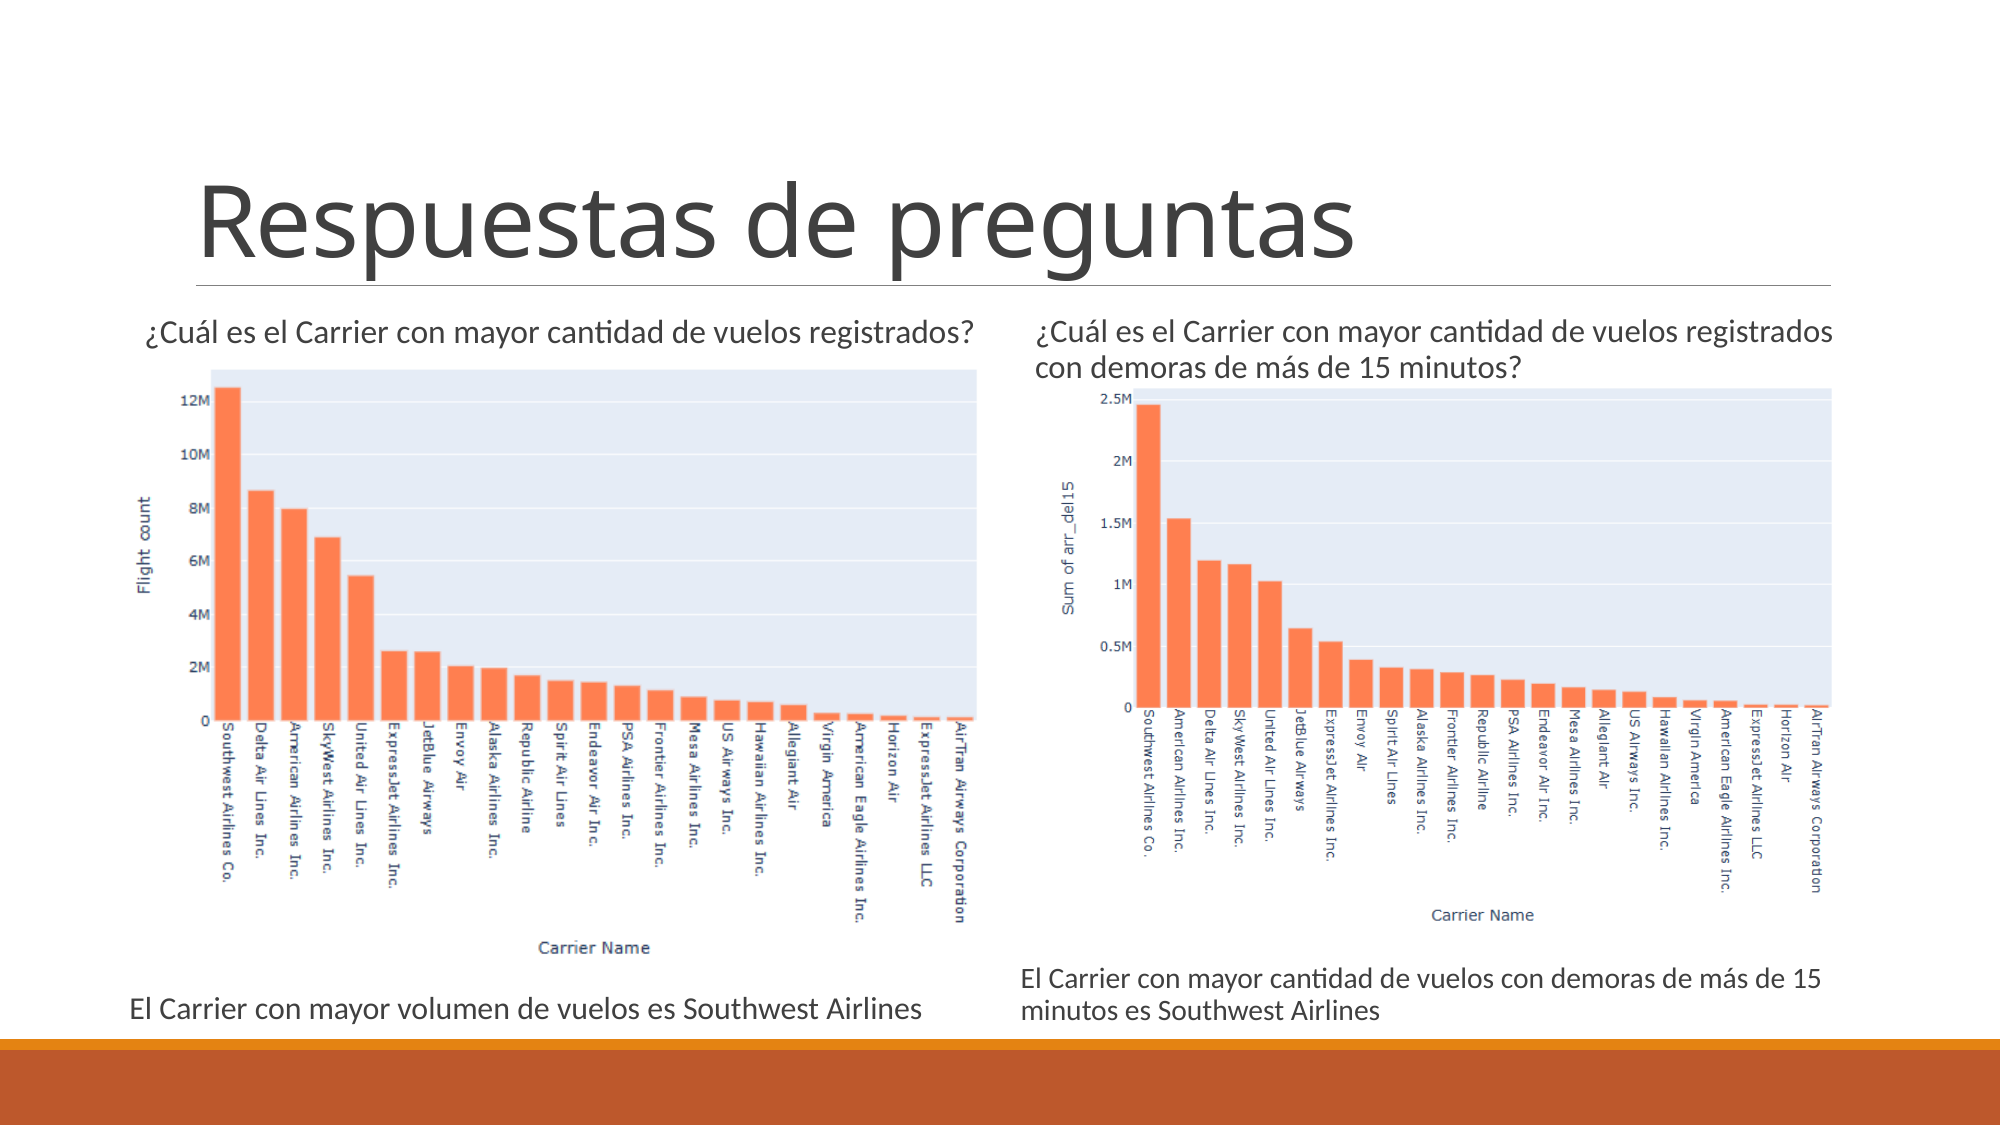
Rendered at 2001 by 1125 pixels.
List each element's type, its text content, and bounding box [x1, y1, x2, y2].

list ¿Cuál es el Carrier con mayor cantidad de vuelos registrados? El Carrier con mayor volumen de vuelos es Southwest Airlines [129, 306, 980, 354]
list ¿Cuál es el Carrier con mayor cantidad de vuelos registrados? El Carrier con mayor volumen de vuelos es Southwest Airlines [129, 970, 980, 1050]
picture [128, 355, 980, 963]
title Respuestas de preguntas [180, 47, 1830, 285]
list ¿Cuál es el Carrier con mayor cantidad de vuelos registrados con demoras de más de 15 minutos? El Carrier con mayor cantidad de vuelos con demoras de más de 15 minutos es Southwest Airlines [1020, 306, 1871, 1038]
picture [1056, 382, 1835, 925]
